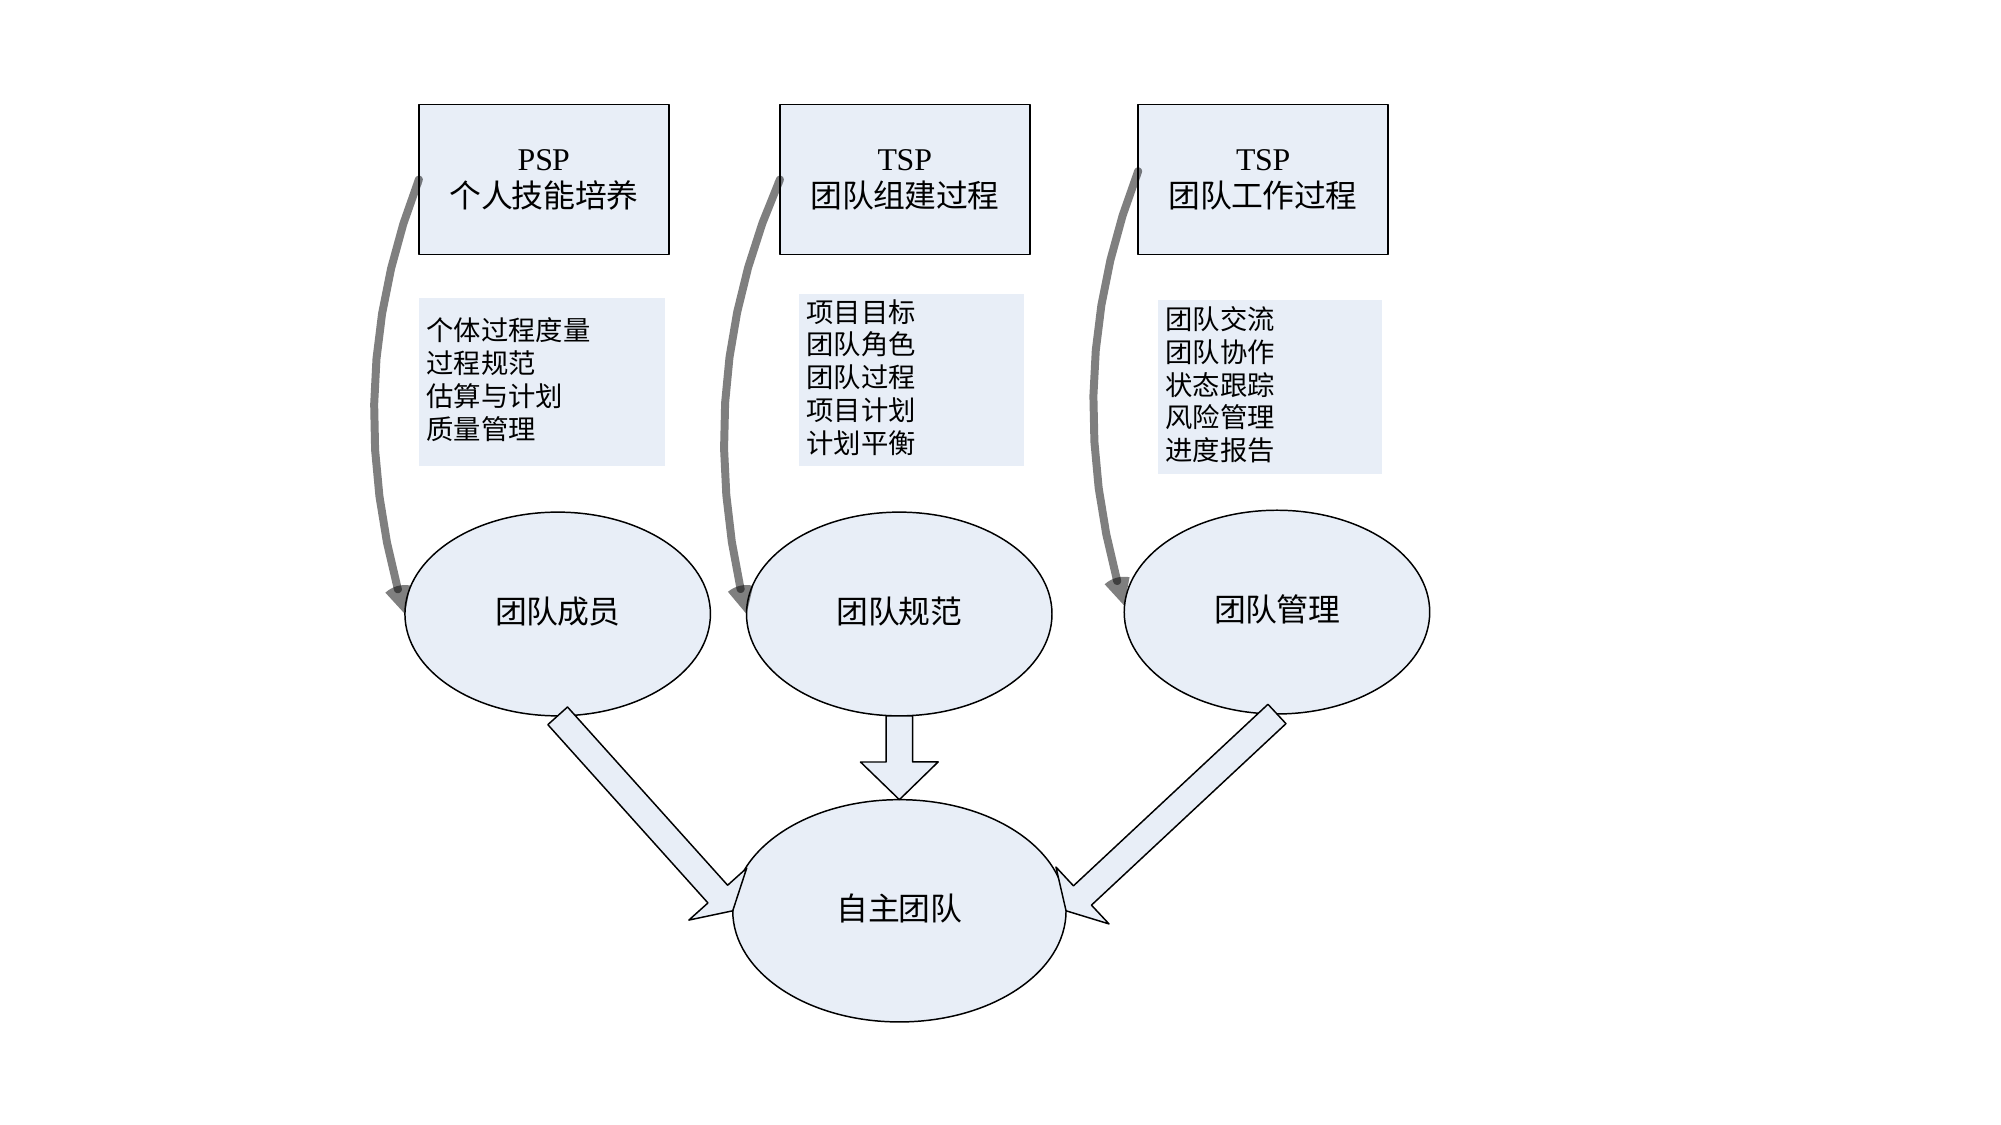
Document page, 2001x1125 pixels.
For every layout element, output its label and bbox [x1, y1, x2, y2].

text_box [332, 101, 1432, 1023]
